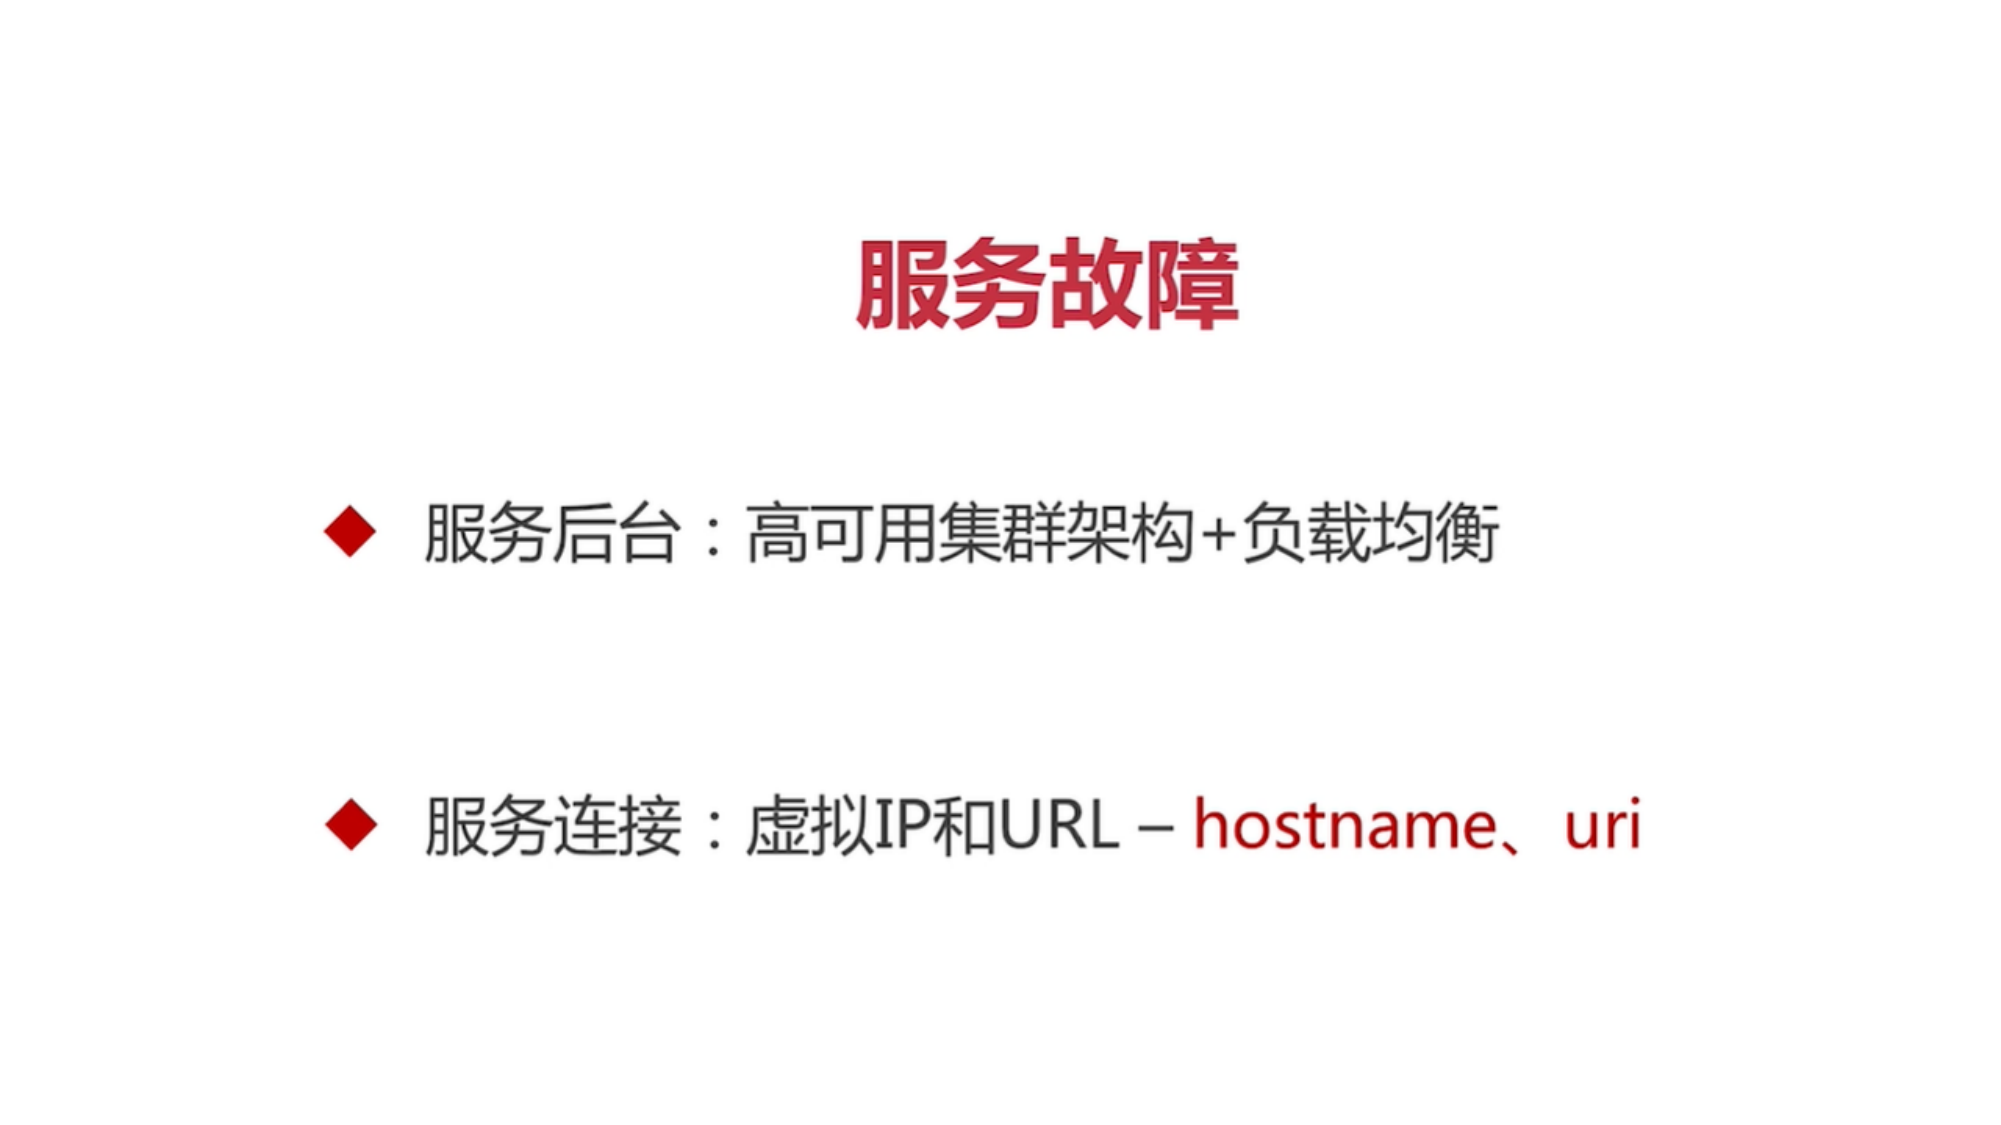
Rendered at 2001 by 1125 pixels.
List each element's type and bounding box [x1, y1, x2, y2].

picture [291, 224, 1709, 901]
